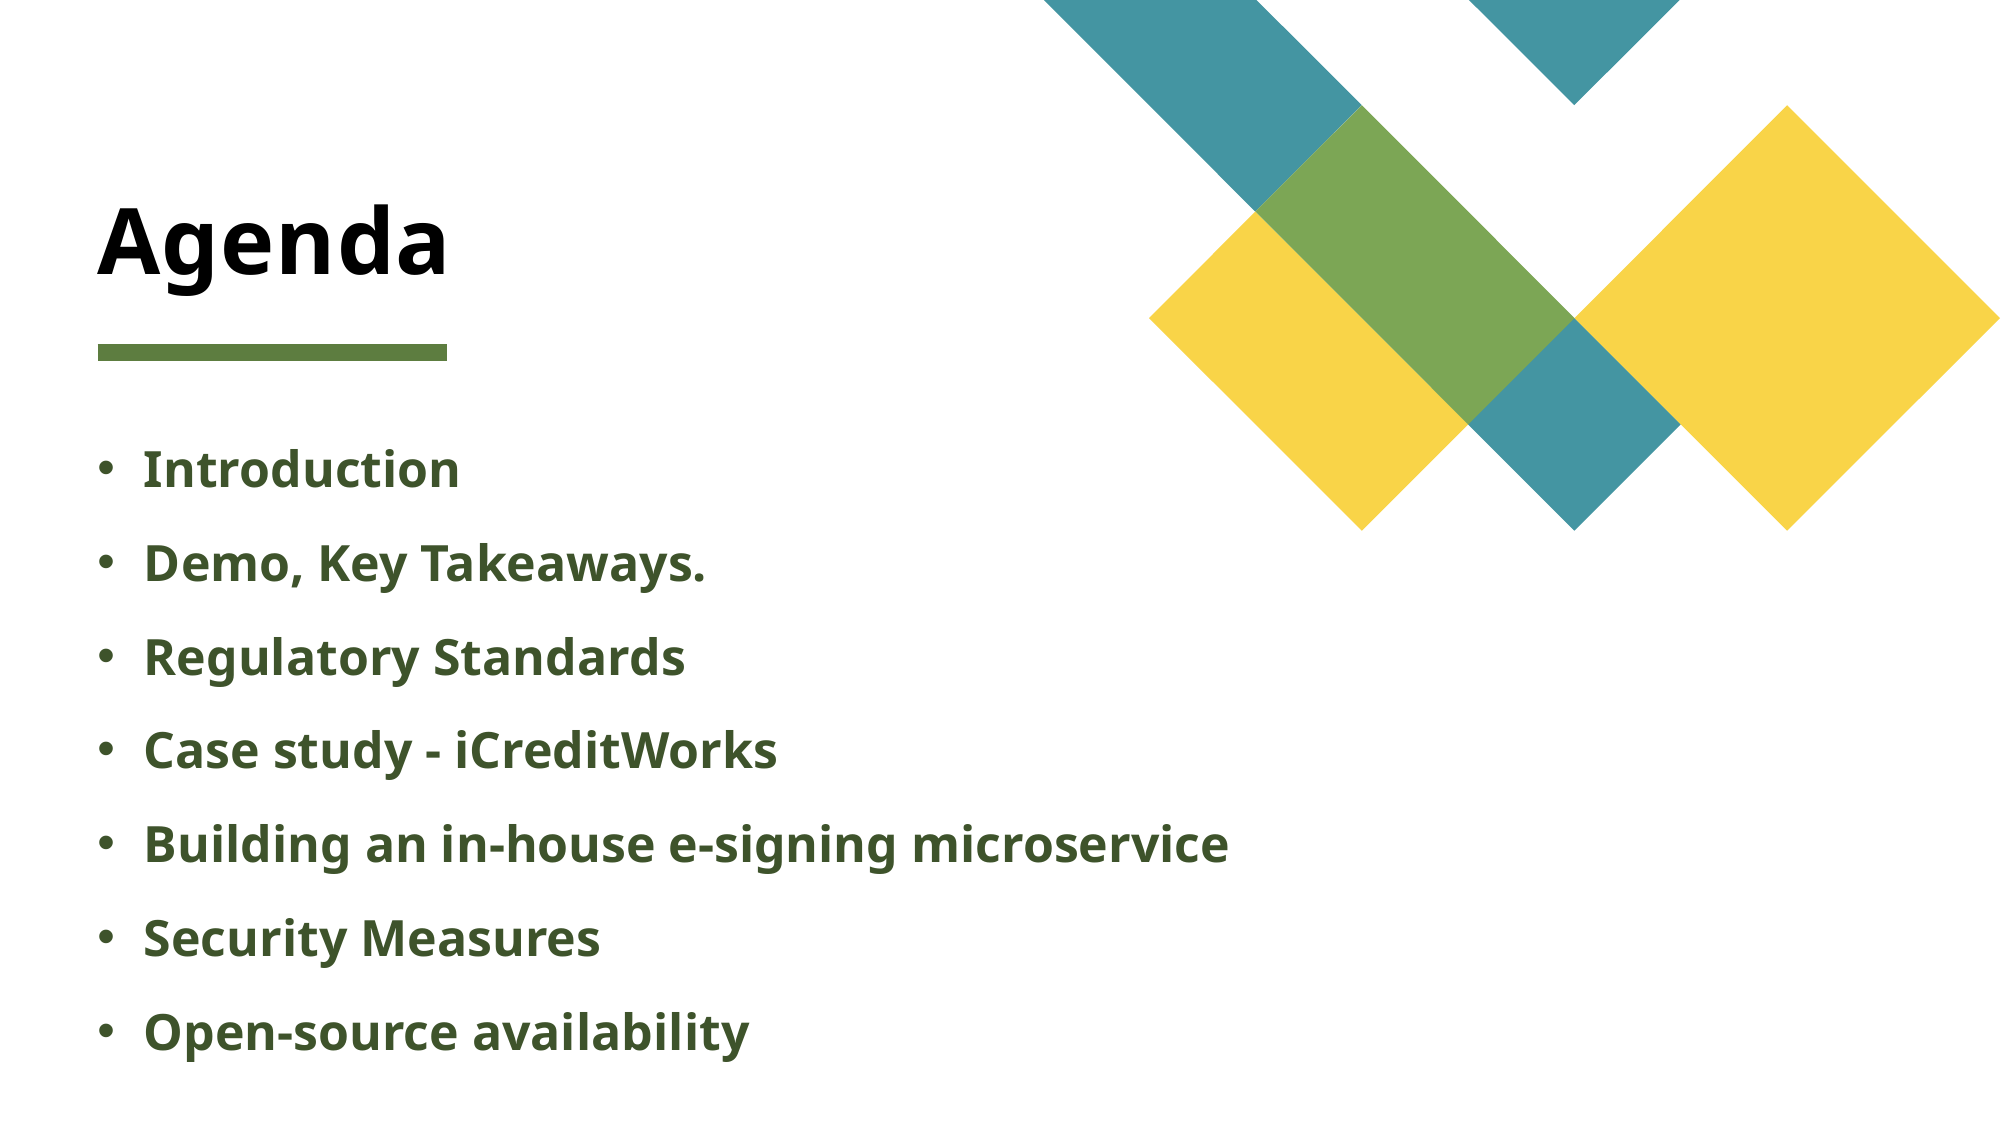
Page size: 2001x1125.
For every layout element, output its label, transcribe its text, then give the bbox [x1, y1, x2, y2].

list Introduction Demo, Key Takeaways. Regulatory Standards Case study - iCreditWorks Building an in-house e-signing microservice Security Measures Open-source availability [97, 374, 1288, 1070]
title Agenda [97, 31, 1211, 293]
